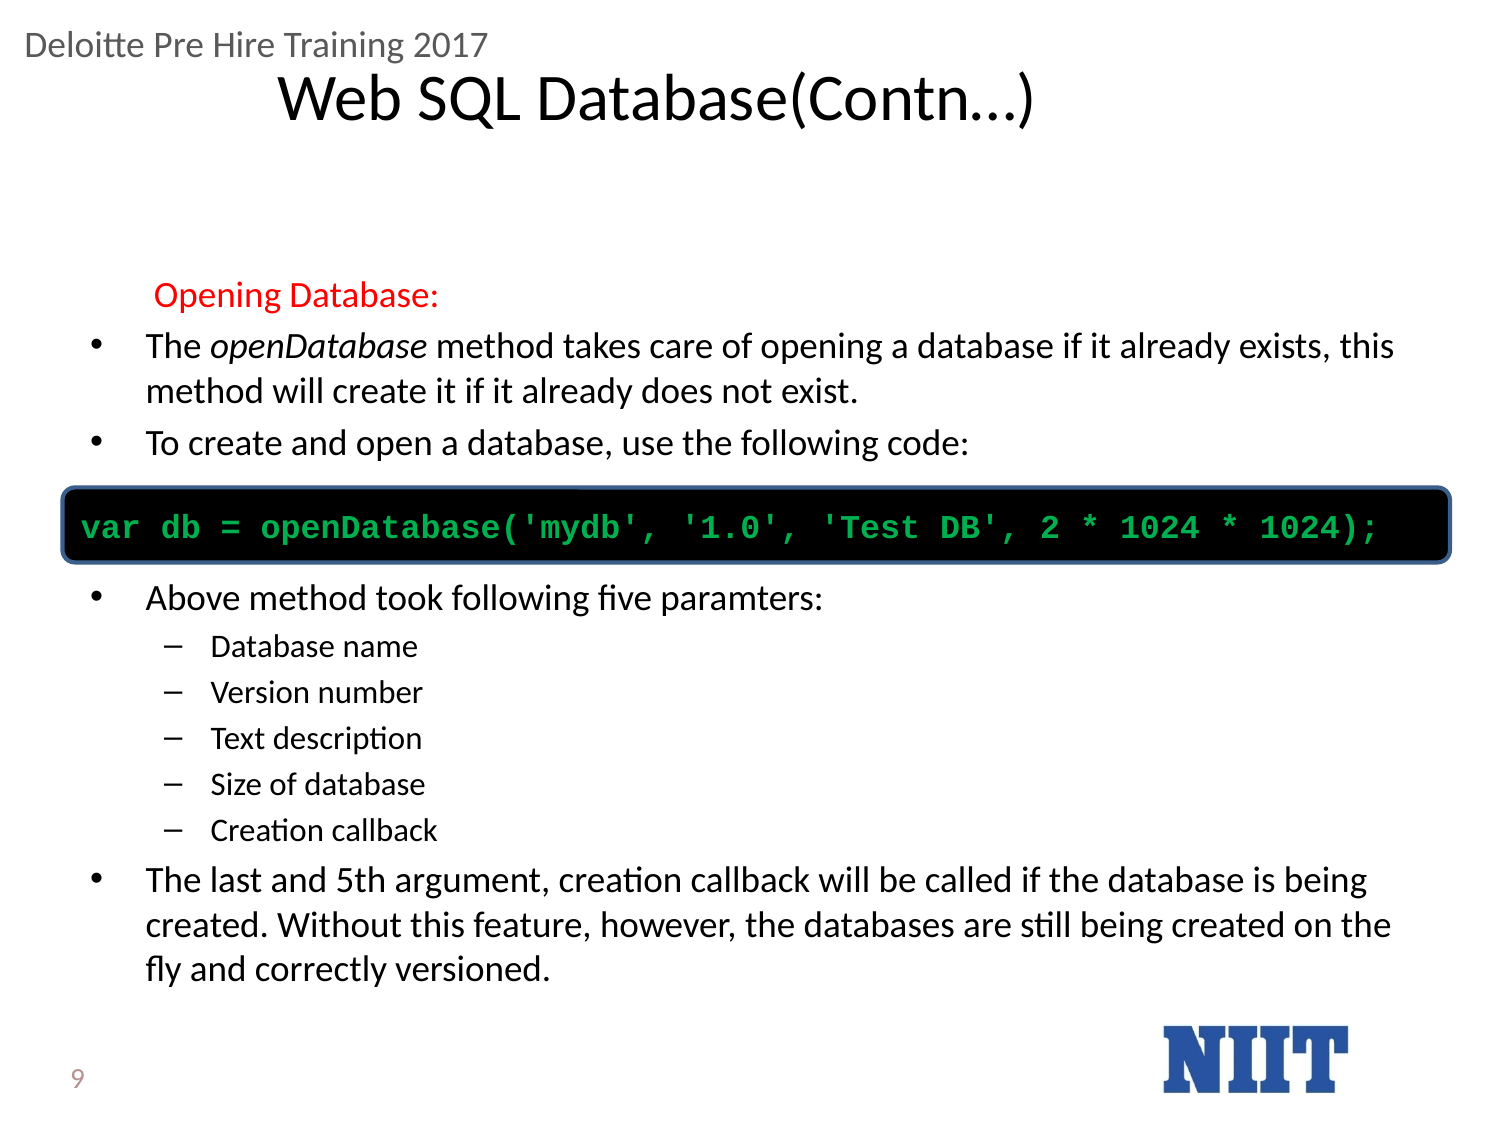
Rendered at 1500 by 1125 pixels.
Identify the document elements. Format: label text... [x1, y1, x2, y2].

slide_number 9 [24, 1054, 100, 1100]
list Opening Database: The openDatabase method takes care of opening a database if it already exists, this method will create it if it already does not exist. To create and open a database, use the following code: Above method took following five paramters: Database name Version number Text description Size of database Creation callback The last and 5th argument, creation callback will be called if the database is being created. Without this feature, however, the databases are still being created on the fly and correctly versioned. [75, 565, 1425, 1005]
text_box var db = openDatabase('mydb', '1.0', 'Test DB', 2 * 1024 * 1024); [60, 485, 1453, 565]
list Opening Database: The openDatabase method takes care of opening a database if it already exists, this method will create it if it already does not exist. To create and open a database, use the following code: Above method took following five paramters: Database name Version number Text description Size of database Creation callback The last and 5th argument, creation callback will be called if the database is being created. Without this feature, however, the databases are still being created on the fly and correctly versioned. [75, 262, 1425, 485]
title Web SQL Database(Contn…) [262, 0, 1500, 188]
picture [1162, 1024, 1349, 1094]
